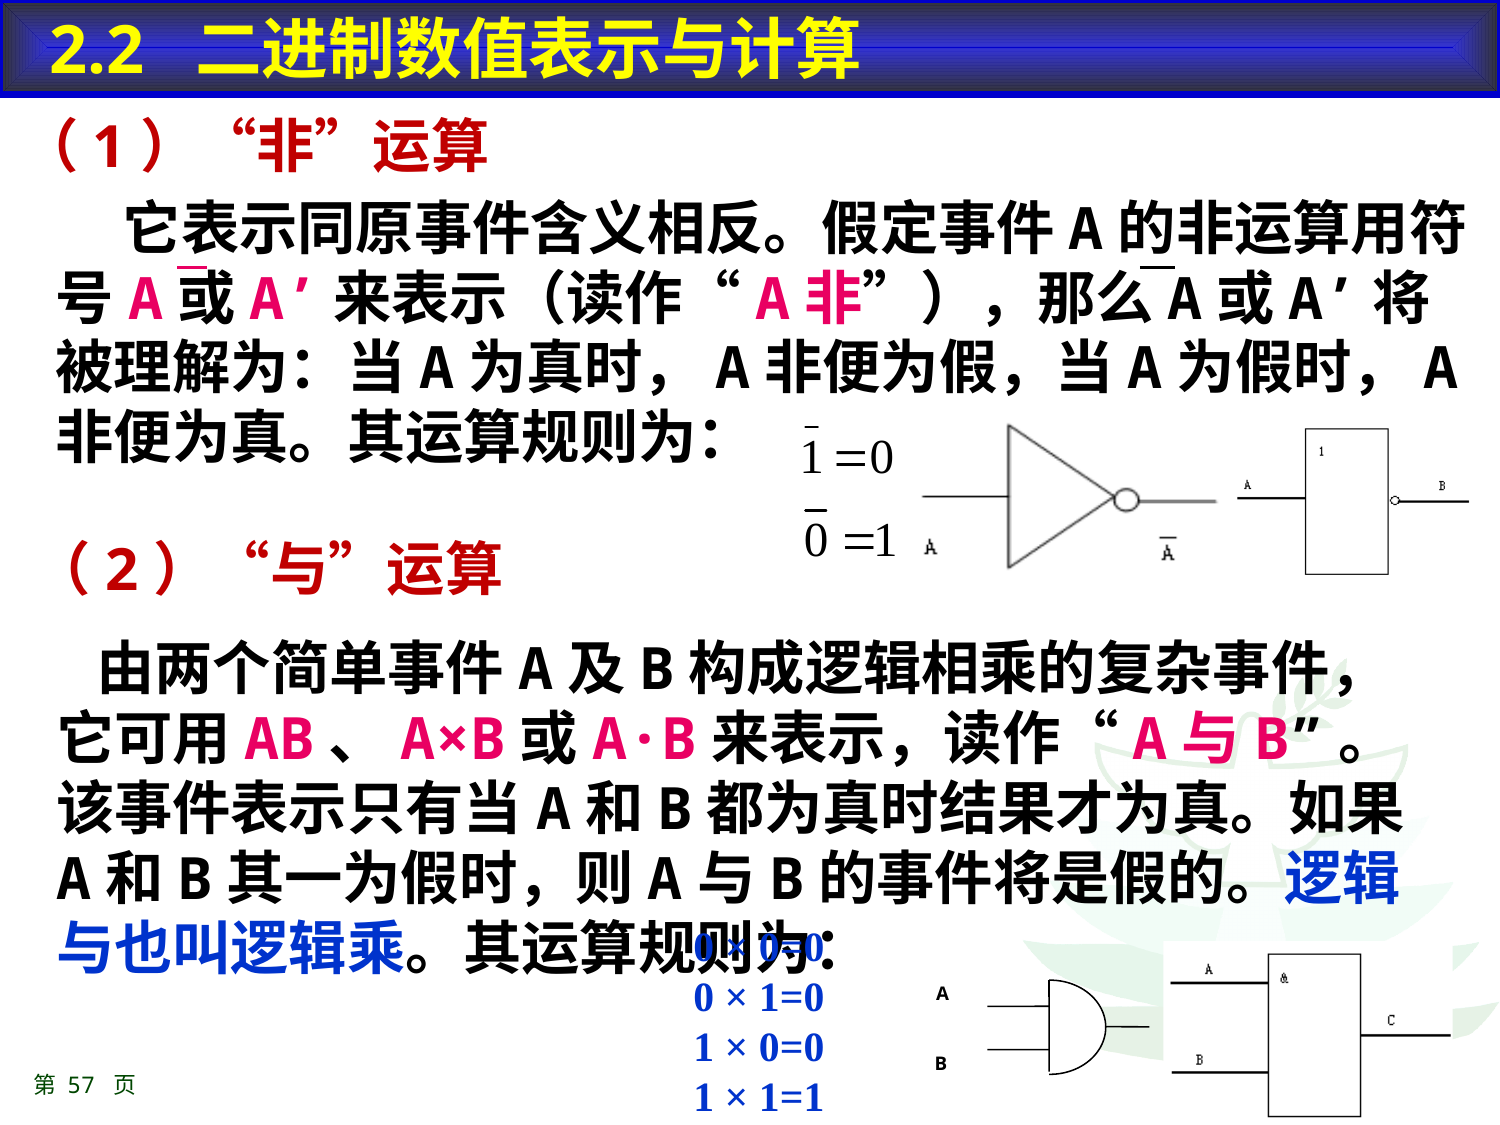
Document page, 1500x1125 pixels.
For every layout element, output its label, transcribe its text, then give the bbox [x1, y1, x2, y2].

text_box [919, 969, 1158, 1097]
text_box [40, 181, 1483, 480]
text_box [796, 408, 1477, 592]
text_box （1）“非”运算 [5, 101, 869, 187]
text_box 0 × 0=0 0 × 1=0 1 × 0=0 1 × 1=1 [650, 912, 869, 1125]
text_box 2.2 二进制数值表示与计算 [0, 0, 1500, 95]
text_box 由两个简单事件A及B构成逻辑相乘的复杂事件，它可用AB、A×B或A·B来表示，读作“A与B”。该事件表示只有当A和B都为真时结果才为真。如果A和B其一为假时，则A与B的事件将是假的。逻辑与也叫逻辑乘。其运算规则为： [41, 623, 1447, 989]
text_box （2）“与”运算 [17, 524, 880, 610]
picture [1163, 941, 1453, 1125]
